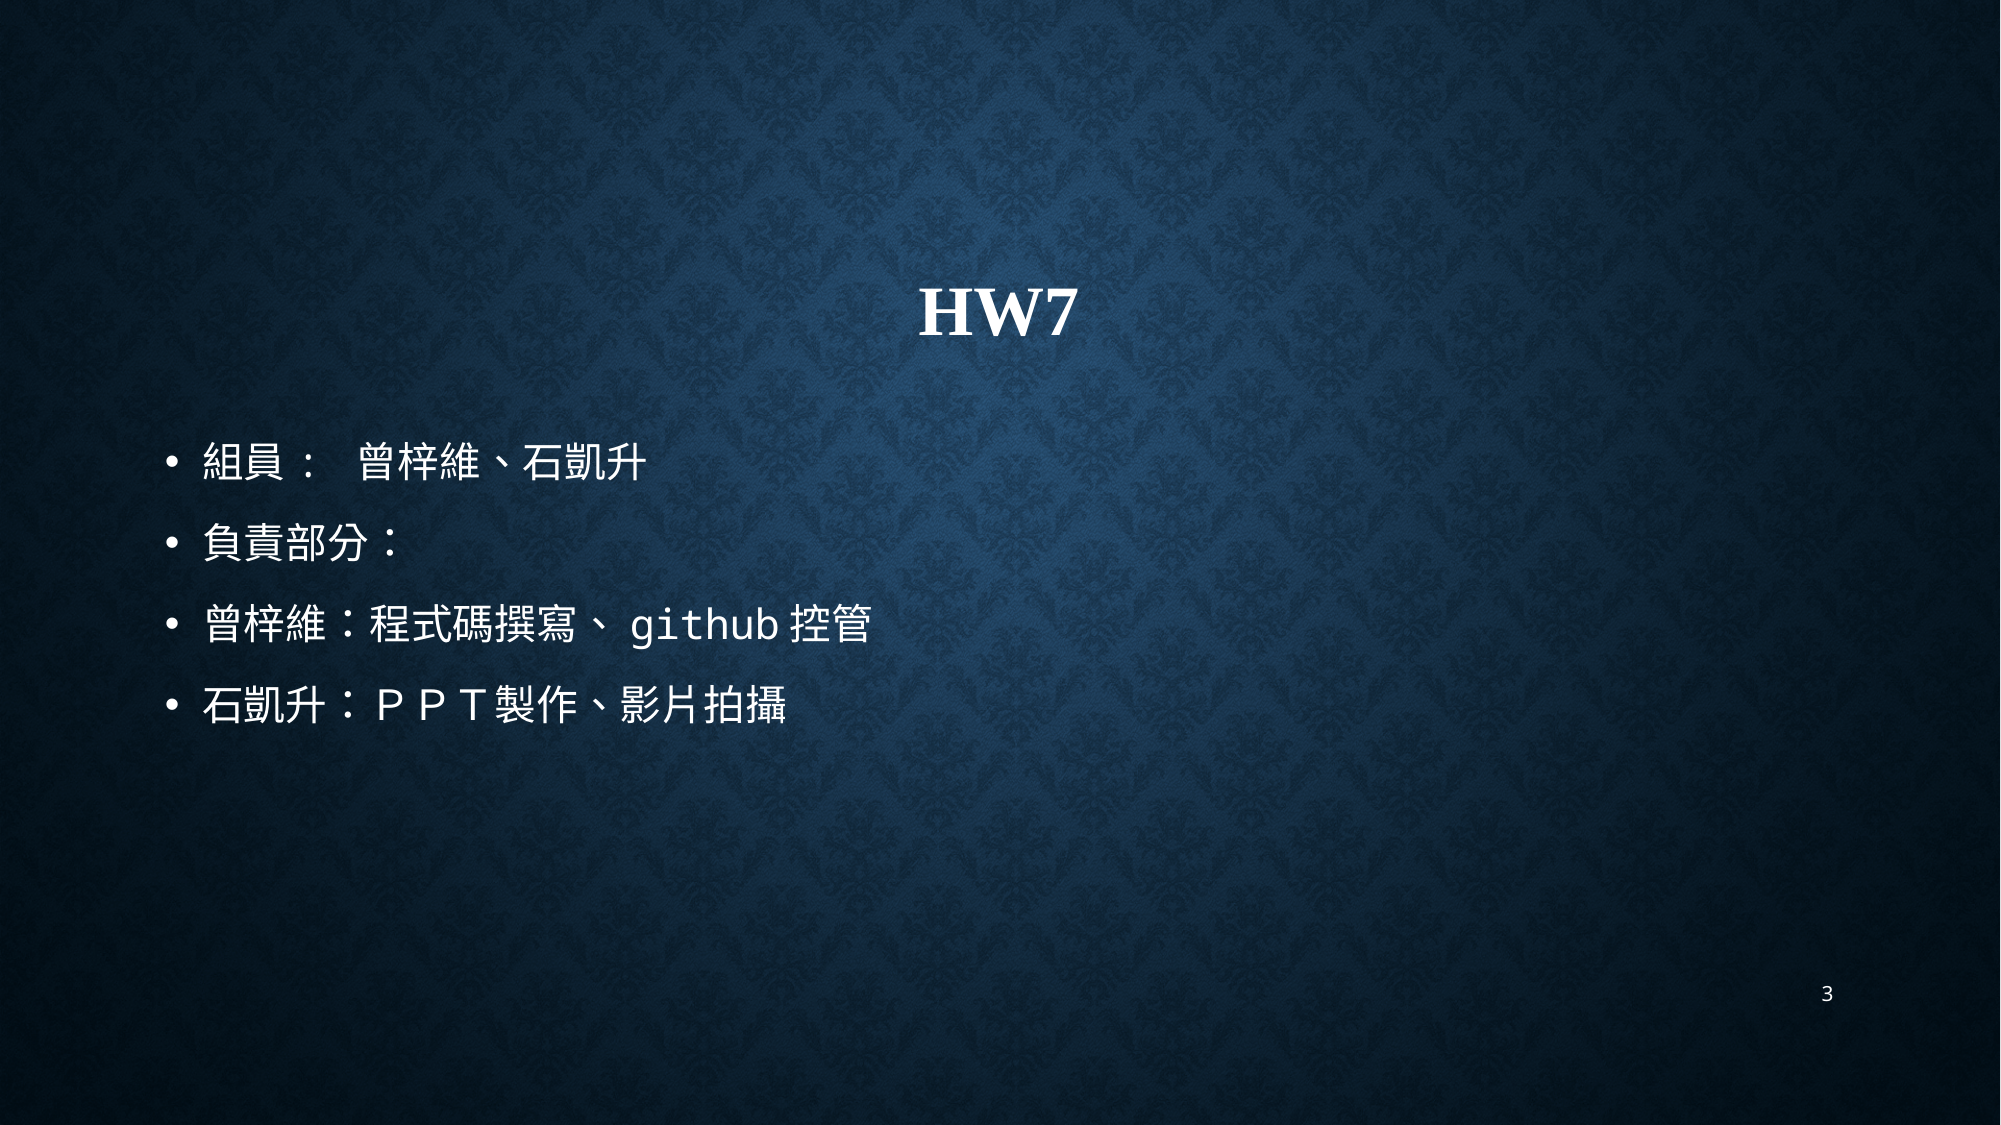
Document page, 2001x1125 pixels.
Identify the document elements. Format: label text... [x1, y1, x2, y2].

title HW7 [149, 204, 1849, 418]
list 組員: 曾梓維、石凱升 負責部分： 曾梓維：程式碼撰寫、github控管 石凱升：ＰＰＴ製作、影片拍攝 [149, 418, 1849, 1025]
